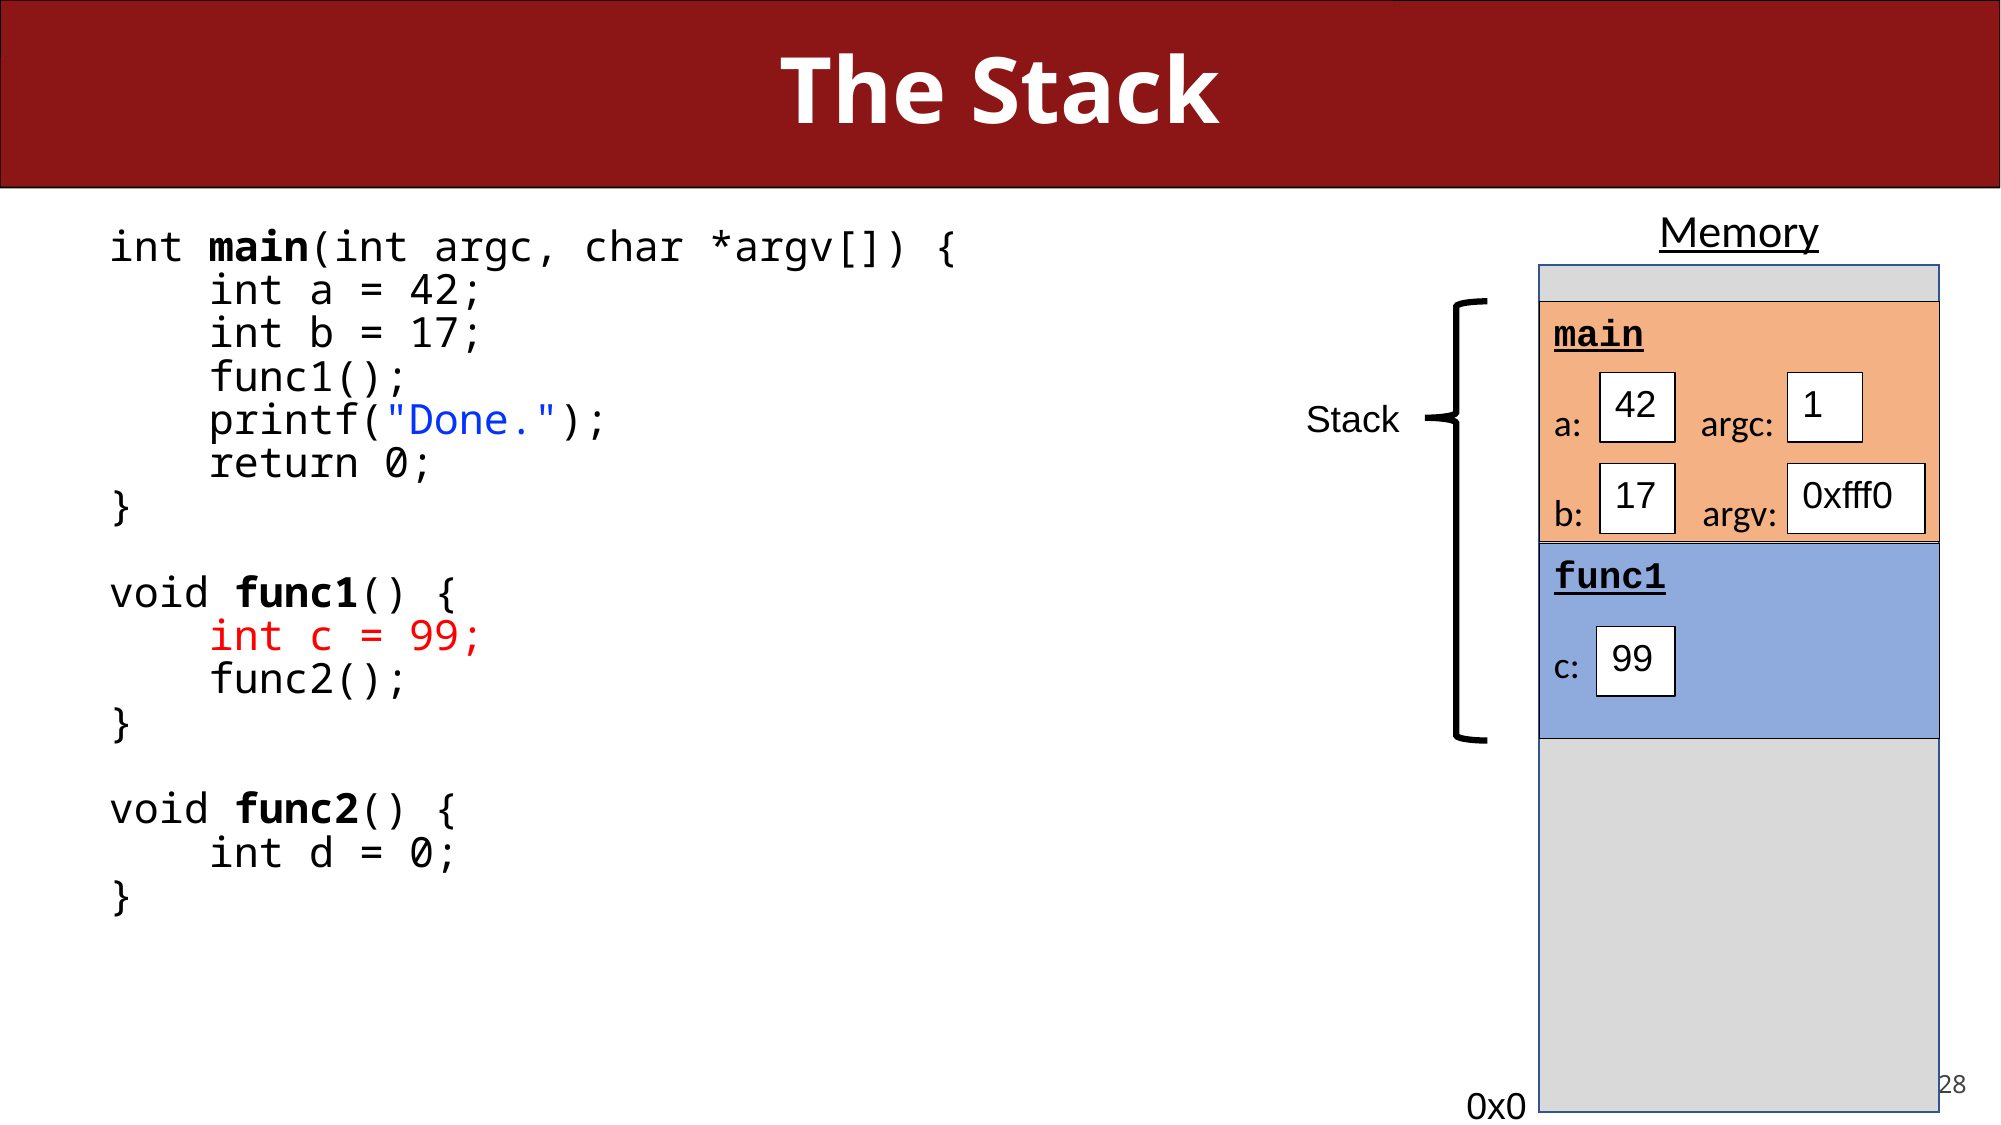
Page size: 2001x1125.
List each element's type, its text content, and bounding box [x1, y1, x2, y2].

text_box 0x0 [1451, 1074, 1542, 1125]
text_box 99 [1596, 626, 1675, 697]
text_box 0xfff0 [1787, 463, 1925, 534]
text_box 1 [1787, 372, 1863, 443]
text_box func1 c: [1539, 543, 1940, 739]
title The Stack [75, 0, 1925, 188]
text_box Stack [1290, 387, 1415, 447]
text_box main a: argc: b: argv: [1539, 301, 1940, 542]
text_box [1424, 300, 1488, 742]
text_box Memory [1639, 199, 1840, 264]
text_box [1538, 264, 1940, 1113]
text_box 17 [1599, 463, 1675, 534]
text_box int main(int argc, char *argv[]) { int a = 42; int b = 17; func1(); printf("Done."); return 0; } void func1() { int c = 99; func2(); } void func2() { int d = 0; } [37, 225, 1025, 975]
text_box 42 [1599, 372, 1675, 443]
